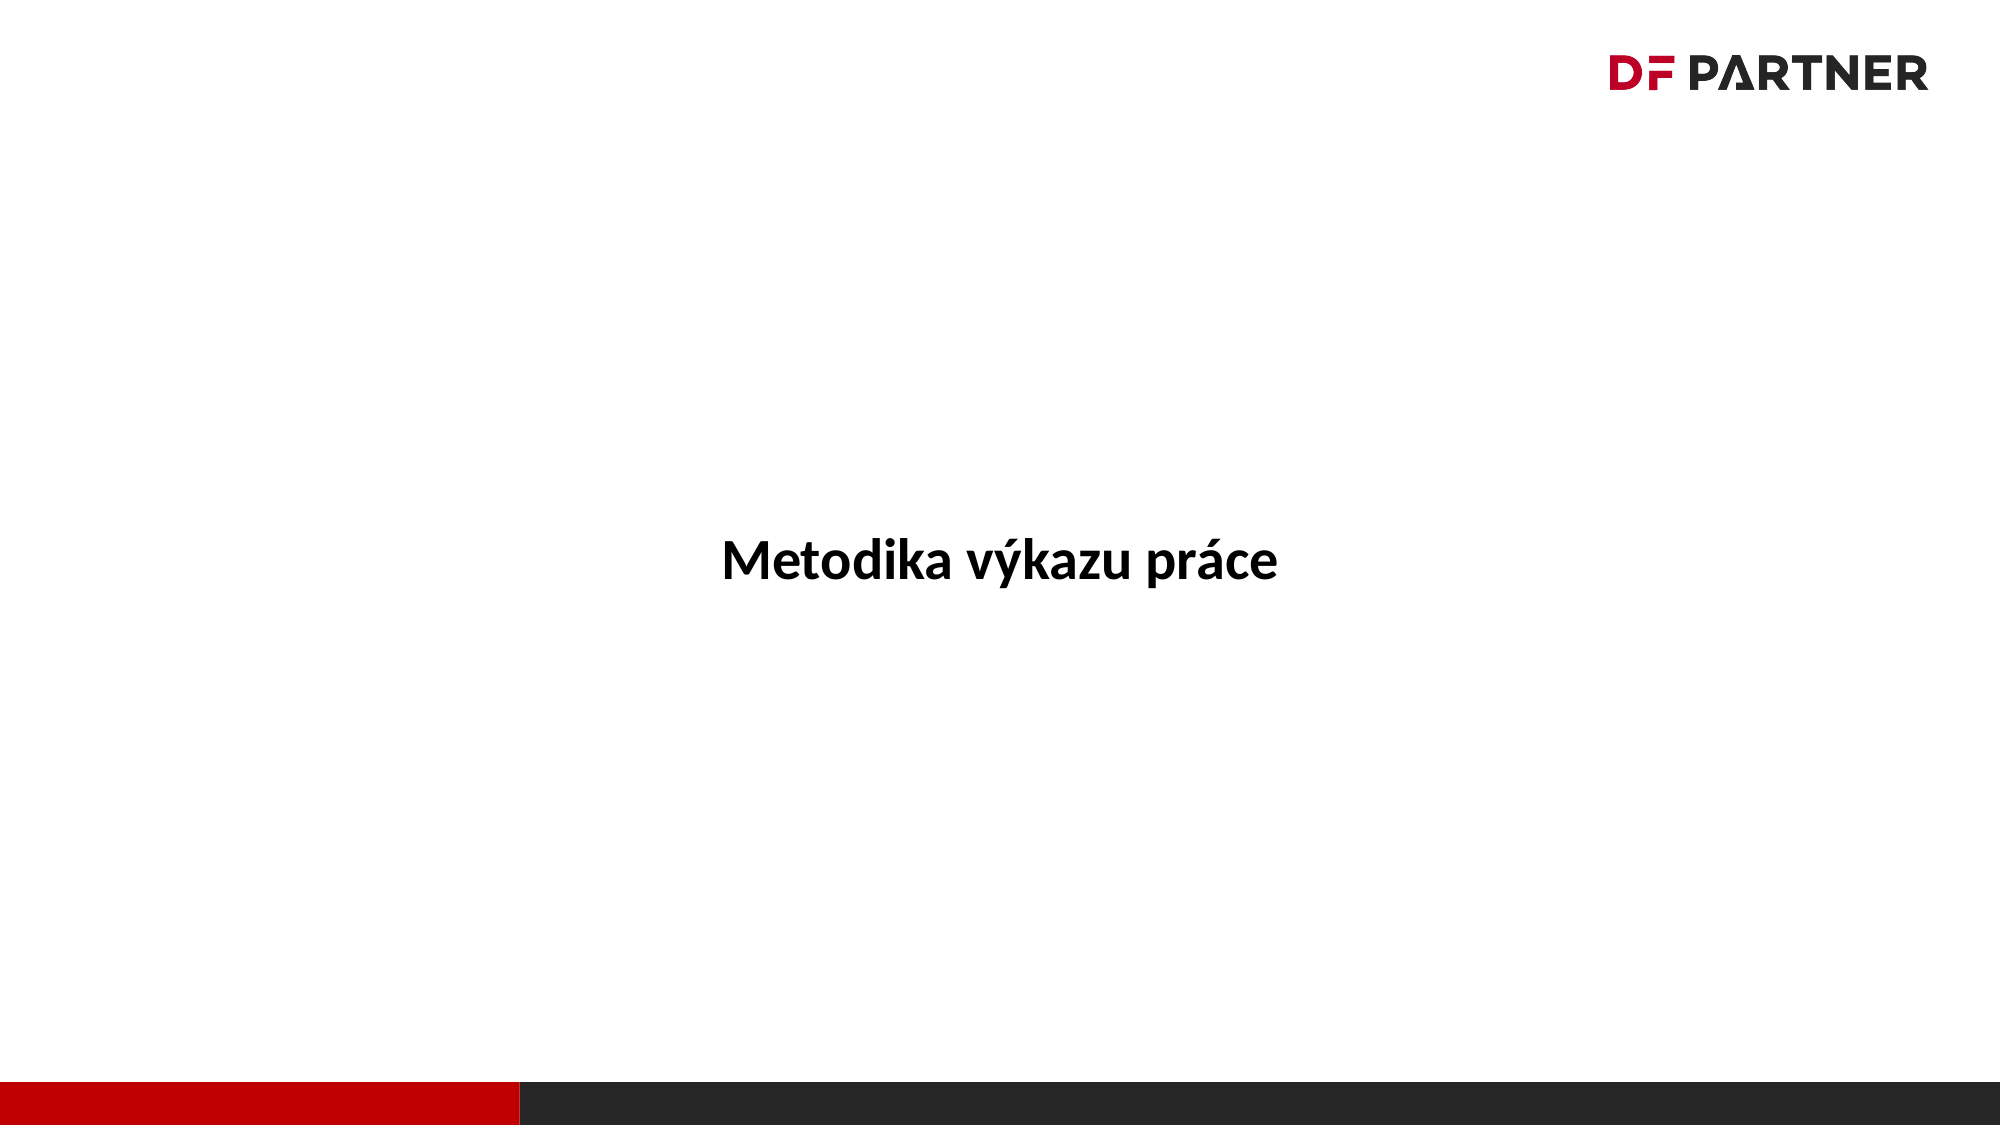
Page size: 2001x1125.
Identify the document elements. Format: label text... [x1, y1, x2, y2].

list Metodika výkazu práce [23, 160, 1977, 1071]
picture [1595, 38, 1941, 108]
